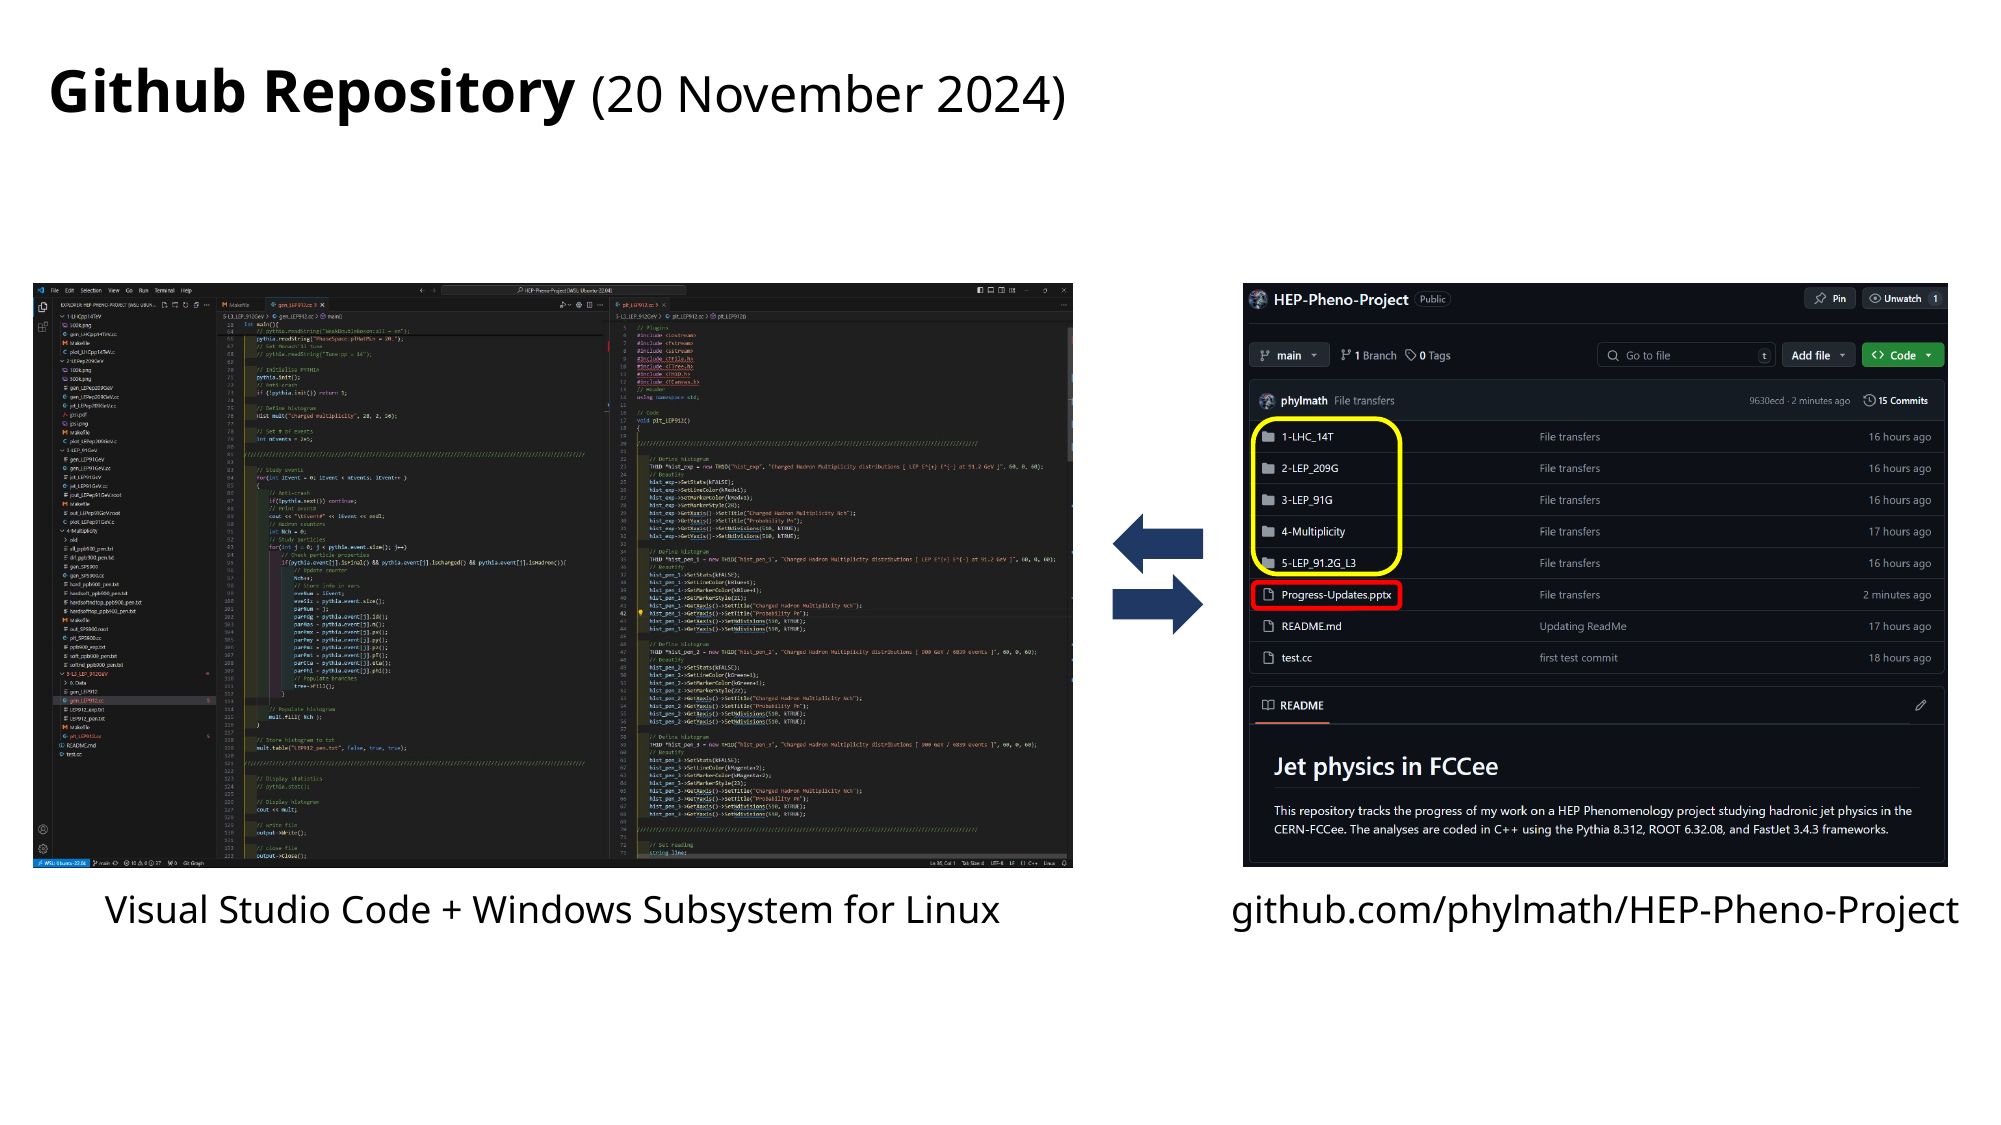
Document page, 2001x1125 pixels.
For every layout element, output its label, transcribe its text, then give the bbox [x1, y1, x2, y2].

text_box [1111, 510, 1205, 577]
title Github Repository (20 November 2024) [33, 30, 1971, 157]
text_box github.com/phylmath/HEP-Pheno-Project [1216, 879, 1975, 939]
text_box [1111, 571, 1205, 638]
text_box Visual Studio Code + Windows Subsystem for Linux [90, 879, 1017, 939]
picture [33, 283, 1073, 868]
picture [1243, 283, 1948, 867]
